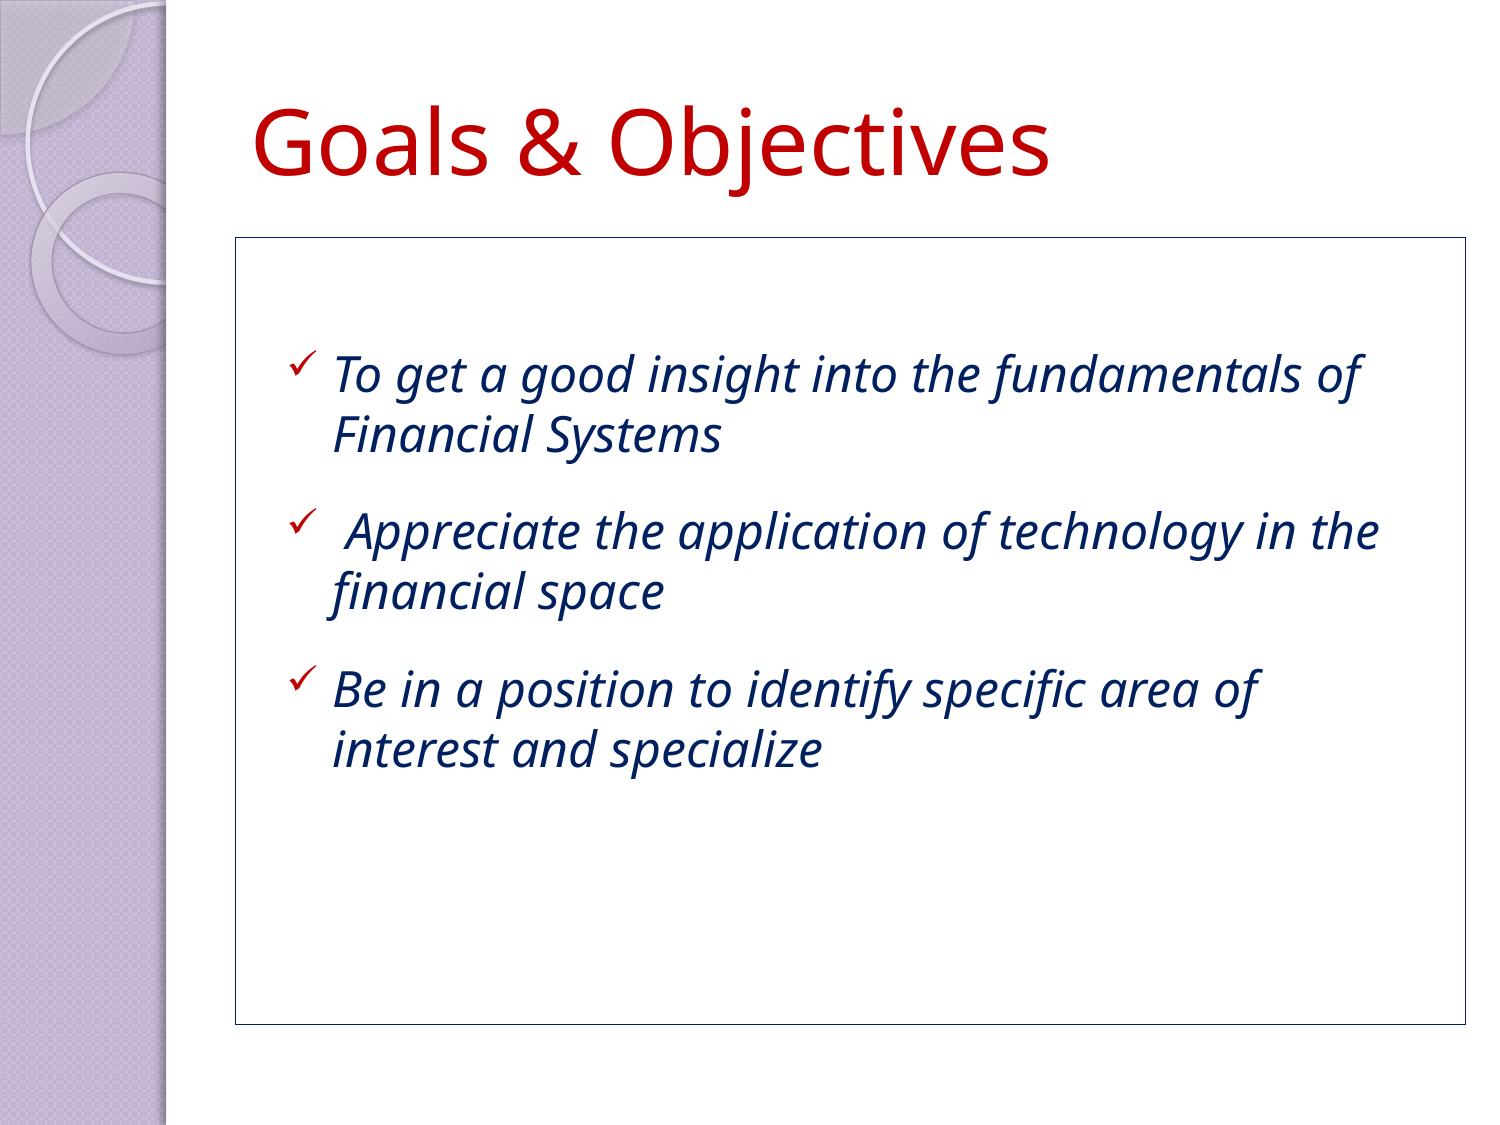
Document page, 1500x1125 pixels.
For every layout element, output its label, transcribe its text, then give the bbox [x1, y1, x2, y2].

list To get a good insight into the fundamentals of Financial Systems Appreciate the application of technology in the financial space Be in a position to identify specific area of interest and specialize [235, 237, 1466, 1025]
title Goals & Objectives [235, 45, 1466, 233]
